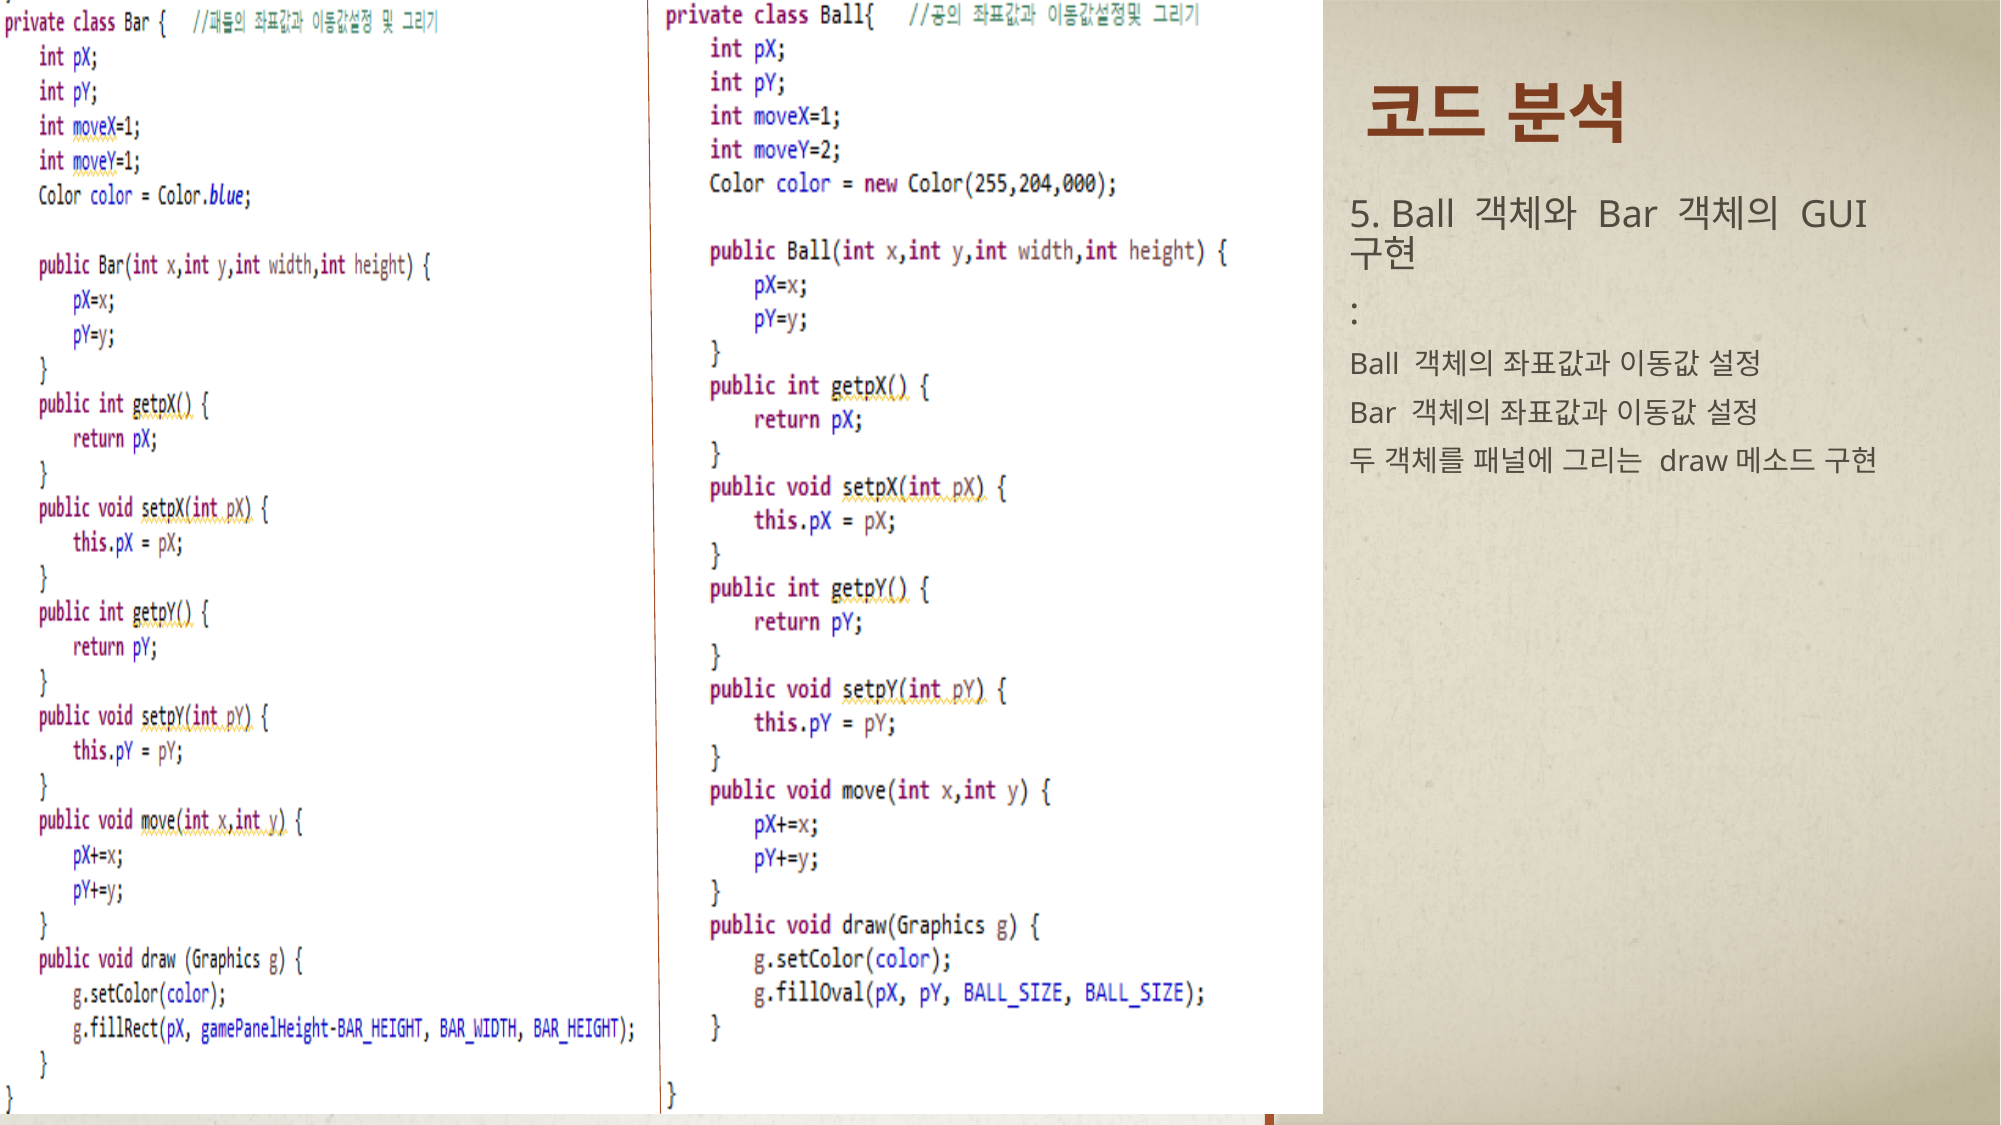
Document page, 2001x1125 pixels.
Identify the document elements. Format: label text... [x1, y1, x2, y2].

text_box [647, 0, 661, 1114]
list 5. Ball 객체와 Bar 객체의 GUI 구현 : Ball 객체의 좌표값과 이동값 설정 Bar 객체의 좌표값과 이동값 설정 두 객체를 패널에 그리는 draw메소드 구현 [1334, 187, 1955, 1041]
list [0, 0, 647, 1114]
title 코드 분석 [1350, 59, 1920, 160]
picture [0, 0, 2001, 1125]
